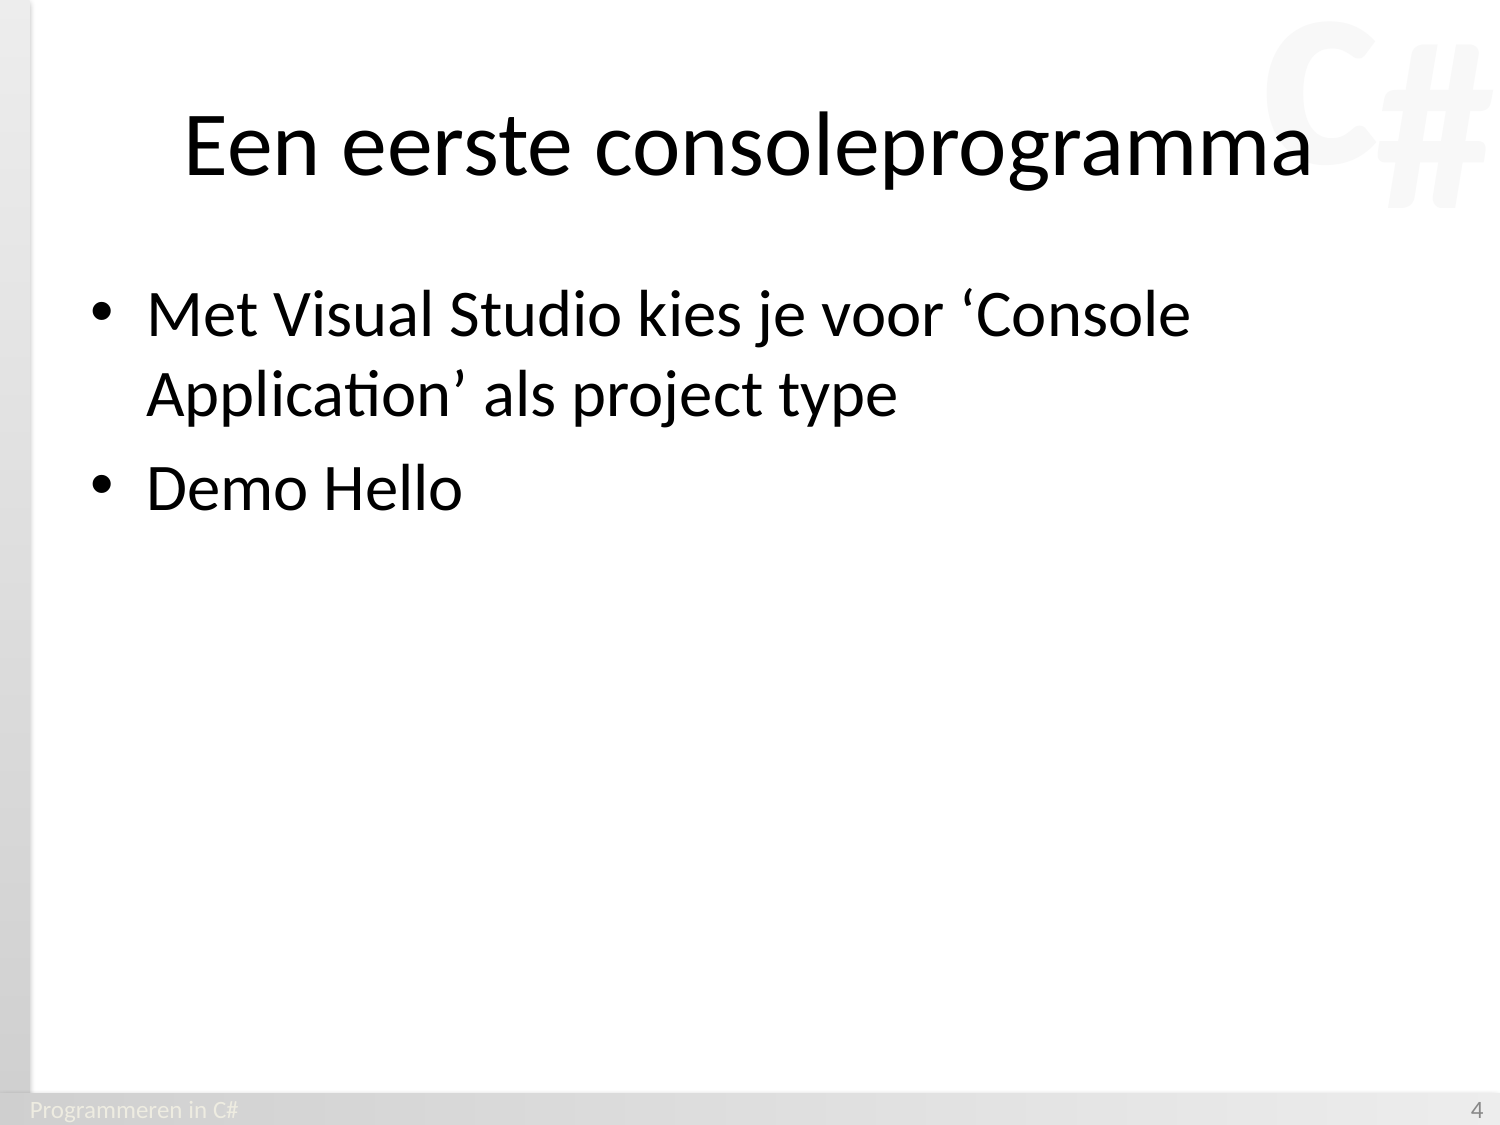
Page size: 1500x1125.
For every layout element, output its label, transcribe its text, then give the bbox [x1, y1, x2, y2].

title Een eerste consoleprogramma [75, 45, 1425, 233]
list Met Visual Studio kies je voor ‘Console Application’ als project type Demo Hello [75, 262, 1425, 1005]
slide_number ‹#› [1148, 1078, 1499, 1125]
footer Programmeren in C# [0, 1078, 372, 1125]
